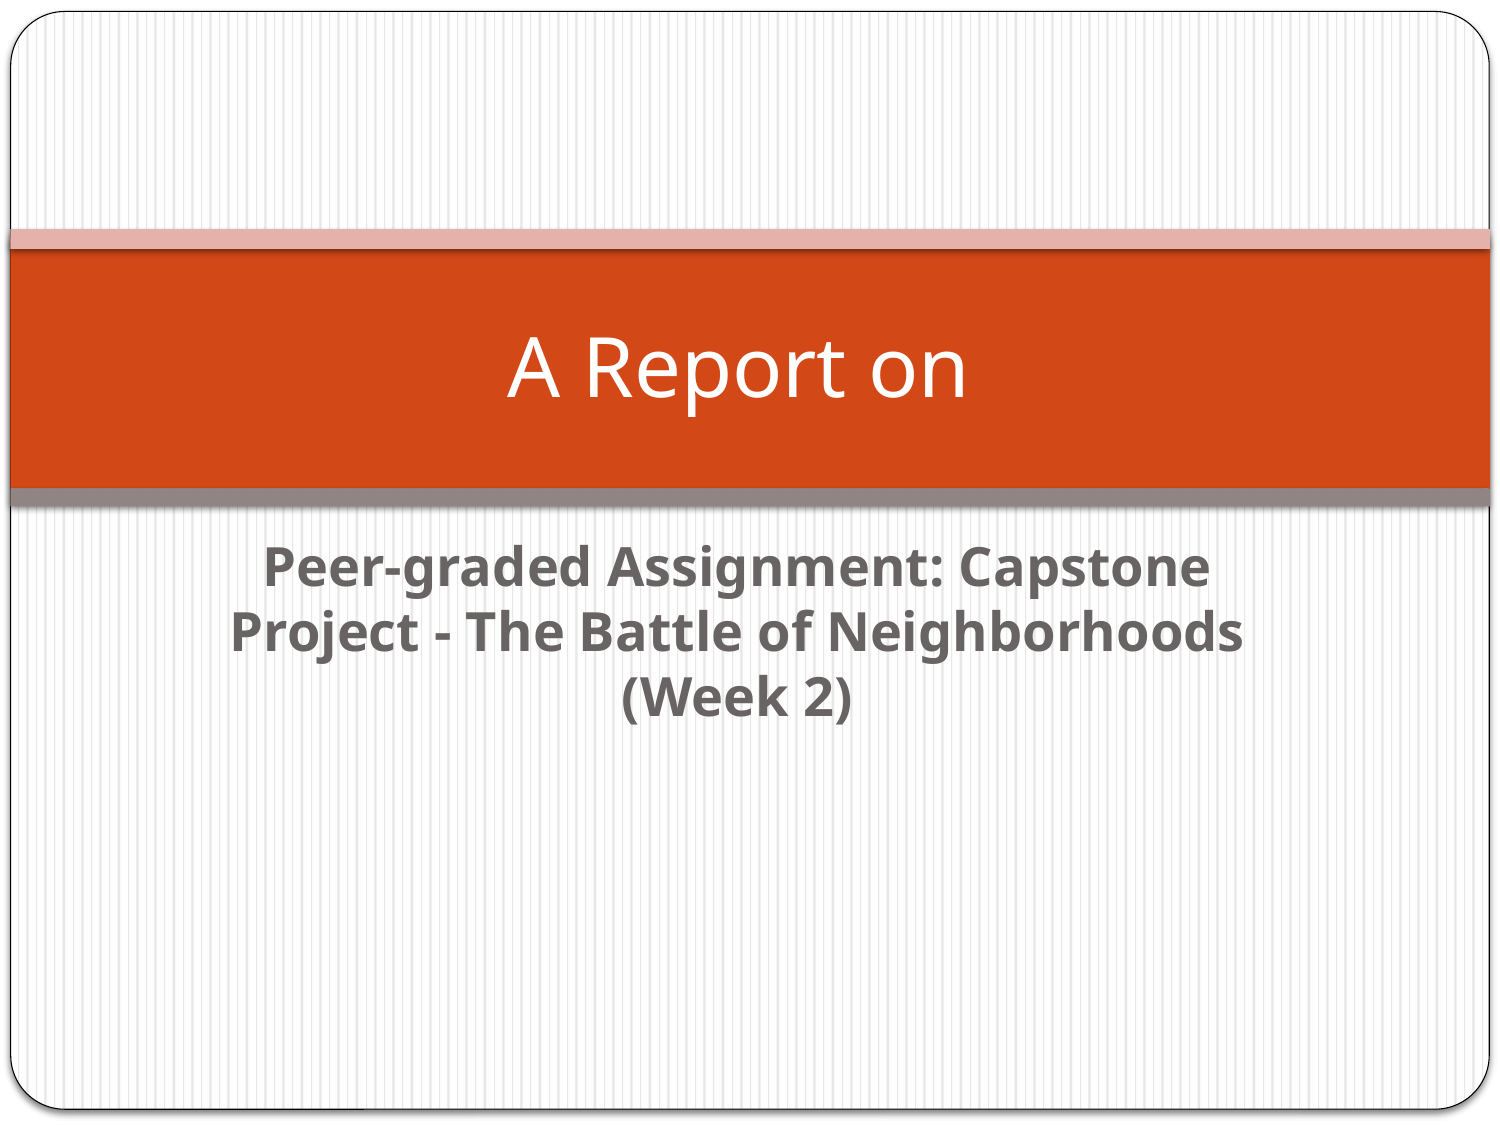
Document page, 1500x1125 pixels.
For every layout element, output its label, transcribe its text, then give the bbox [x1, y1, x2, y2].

title A Report on [75, 247, 1425, 489]
subtitle Peer-graded Assignment: Capstone Project - The Battle of Neighborhoods (Week 2) [212, 525, 1263, 825]
